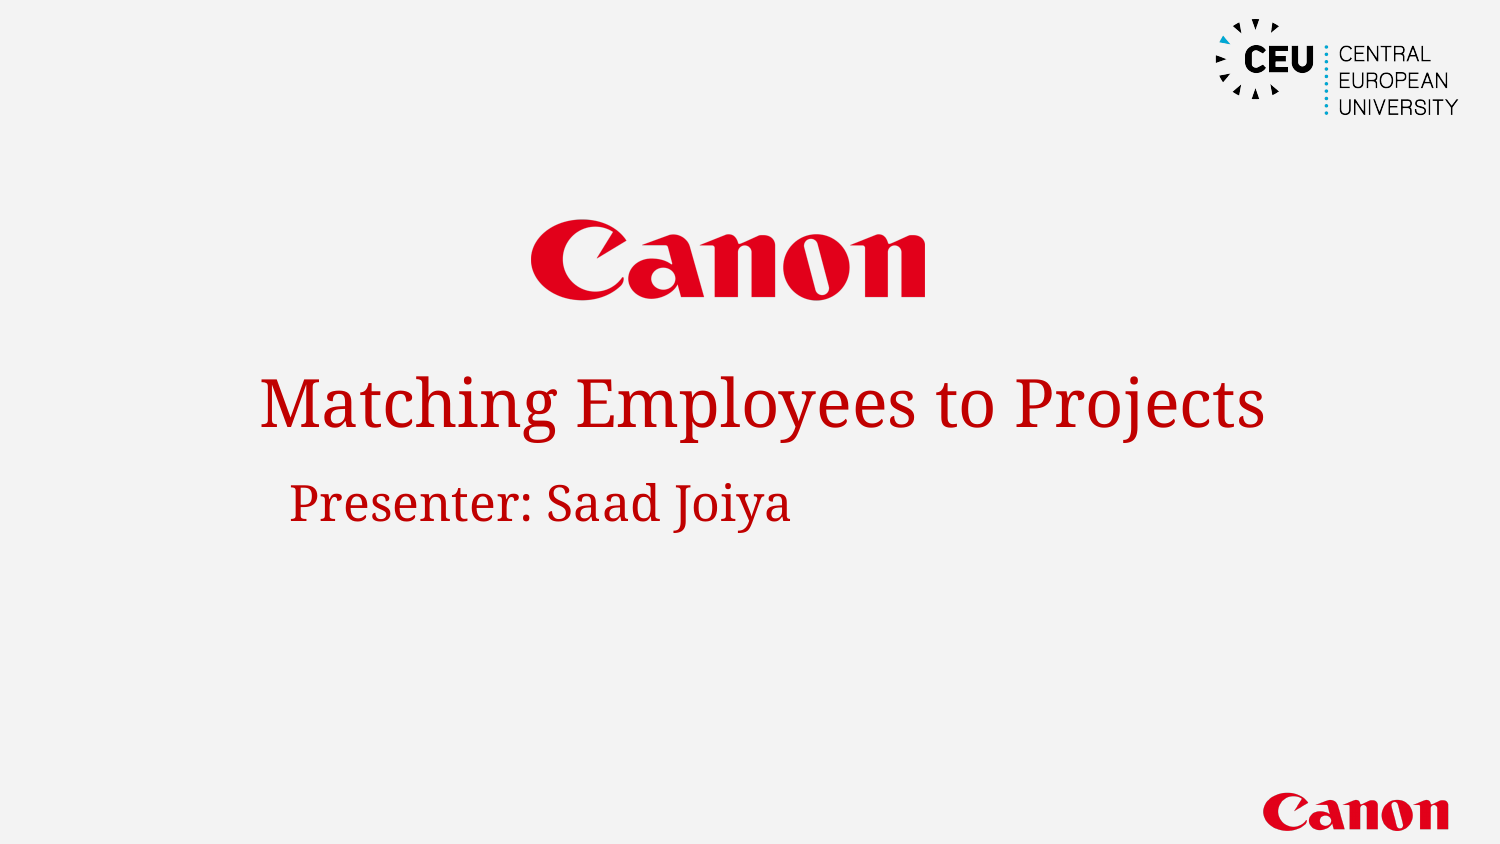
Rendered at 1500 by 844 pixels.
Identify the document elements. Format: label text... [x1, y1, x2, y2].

text_box Presenter: Saad Joiya [209, 440, 874, 546]
text_box Matching Employees to Projects [242, 350, 1284, 456]
picture [1196, 0, 1478, 135]
picture [1262, 738, 1450, 844]
picture [528, 102, 929, 404]
